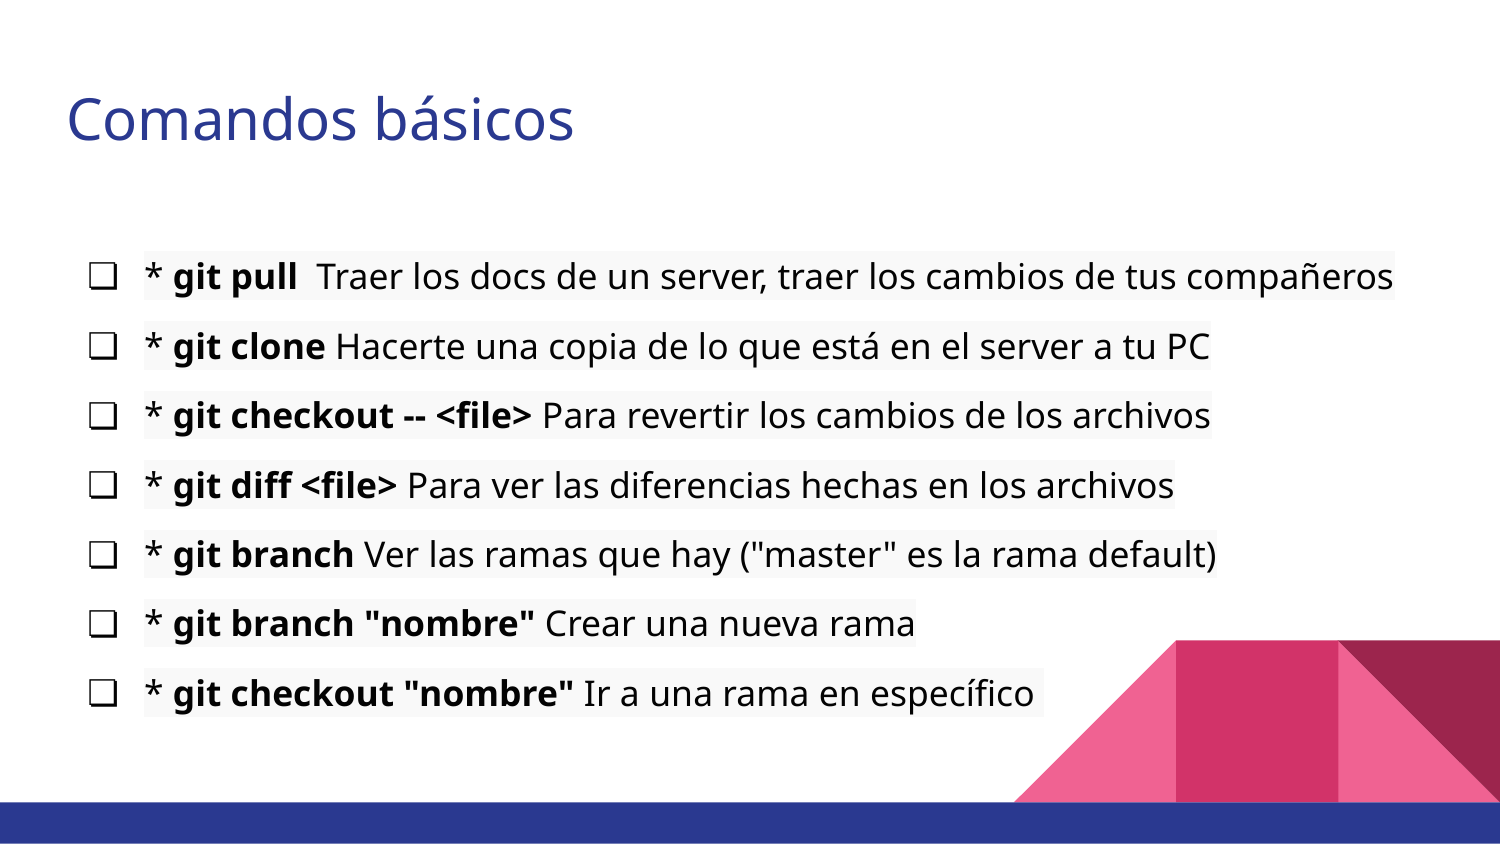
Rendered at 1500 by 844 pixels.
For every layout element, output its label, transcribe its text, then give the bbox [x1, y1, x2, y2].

title Comandos básicos [51, 67, 1449, 167]
list * git pull Traer los docs de un server, traer los cambios de tus compañeros * git clone Hacerte una copia de lo que está en el server a tu PC * git checkout -- <file> Para revertir los cambios de los archivos * git diff <file> Para ver las diferencias hechas en los archivos * git branch Ver las ramas que hay ("master" es la rama default) * git branch "nombre" Crear una nueva rama * git checkout "nombre" Ir a una rama en específico [51, 201, 1449, 750]
